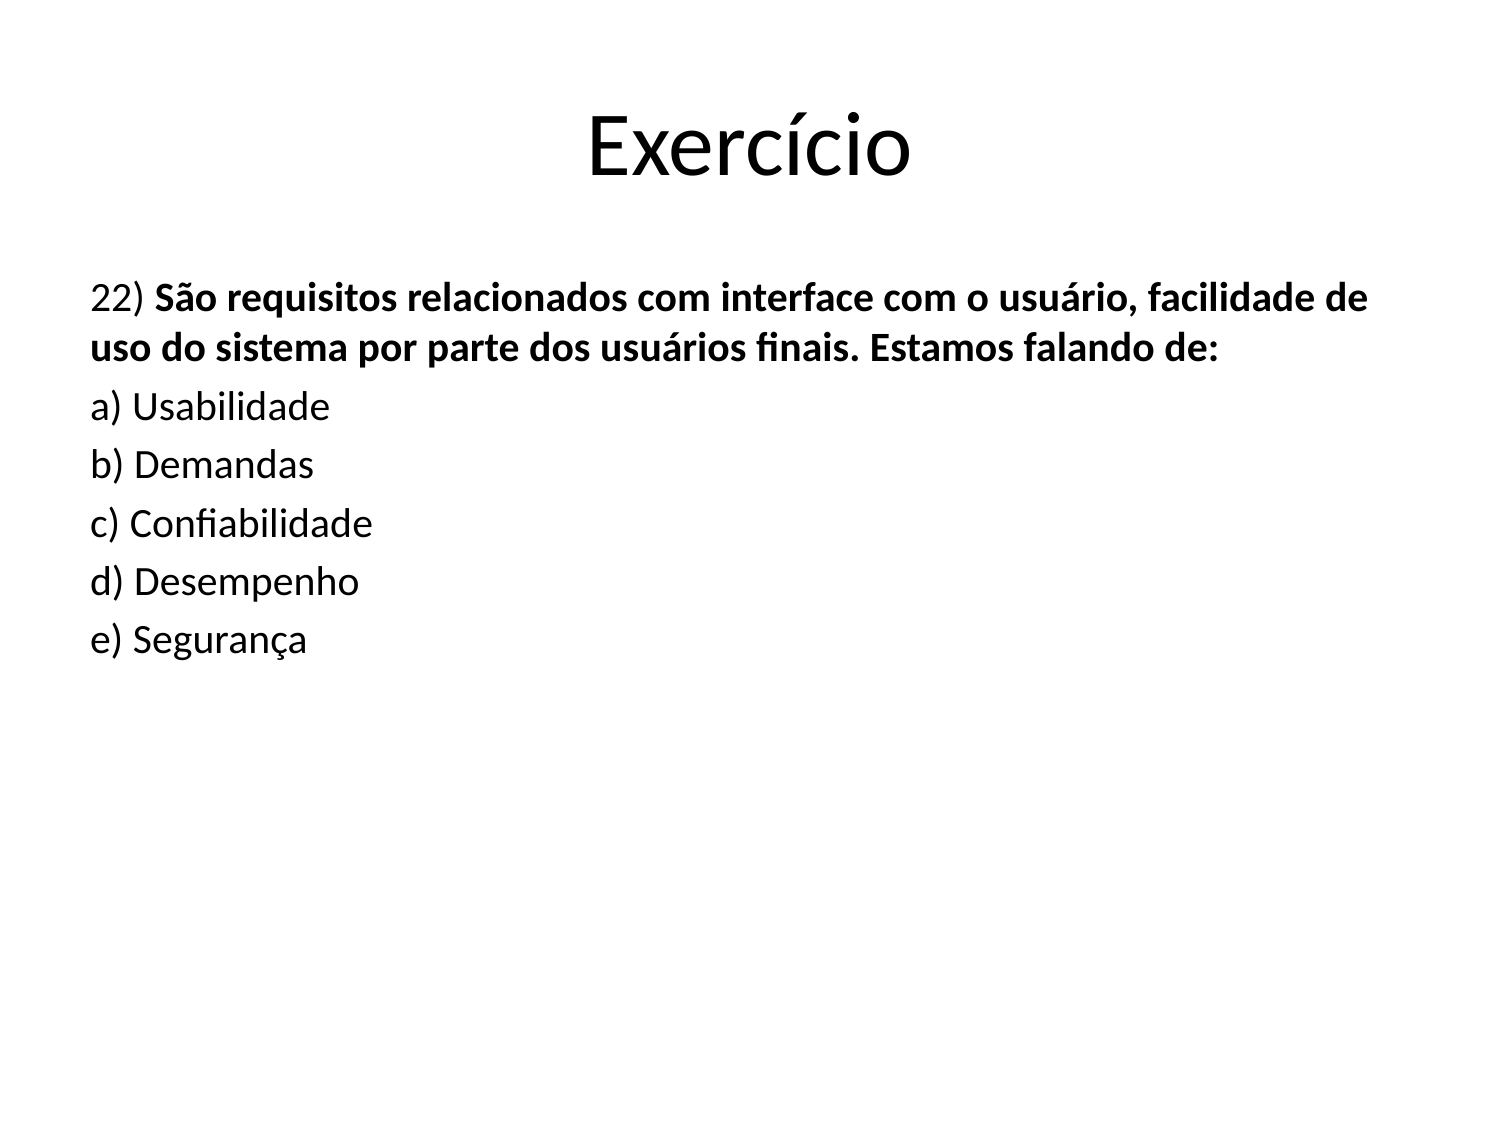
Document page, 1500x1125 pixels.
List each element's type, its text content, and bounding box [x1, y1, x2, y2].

list 22) São requisitos relacionados com interface com o usuário, facilidade de uso do sistema por parte dos usuários finais. Estamos falando de: a) Usabilidade b) Demandas c) Confiabilidade d) Desempenho e) Segurança [75, 262, 1425, 1005]
title Exercício [75, 45, 1425, 233]
